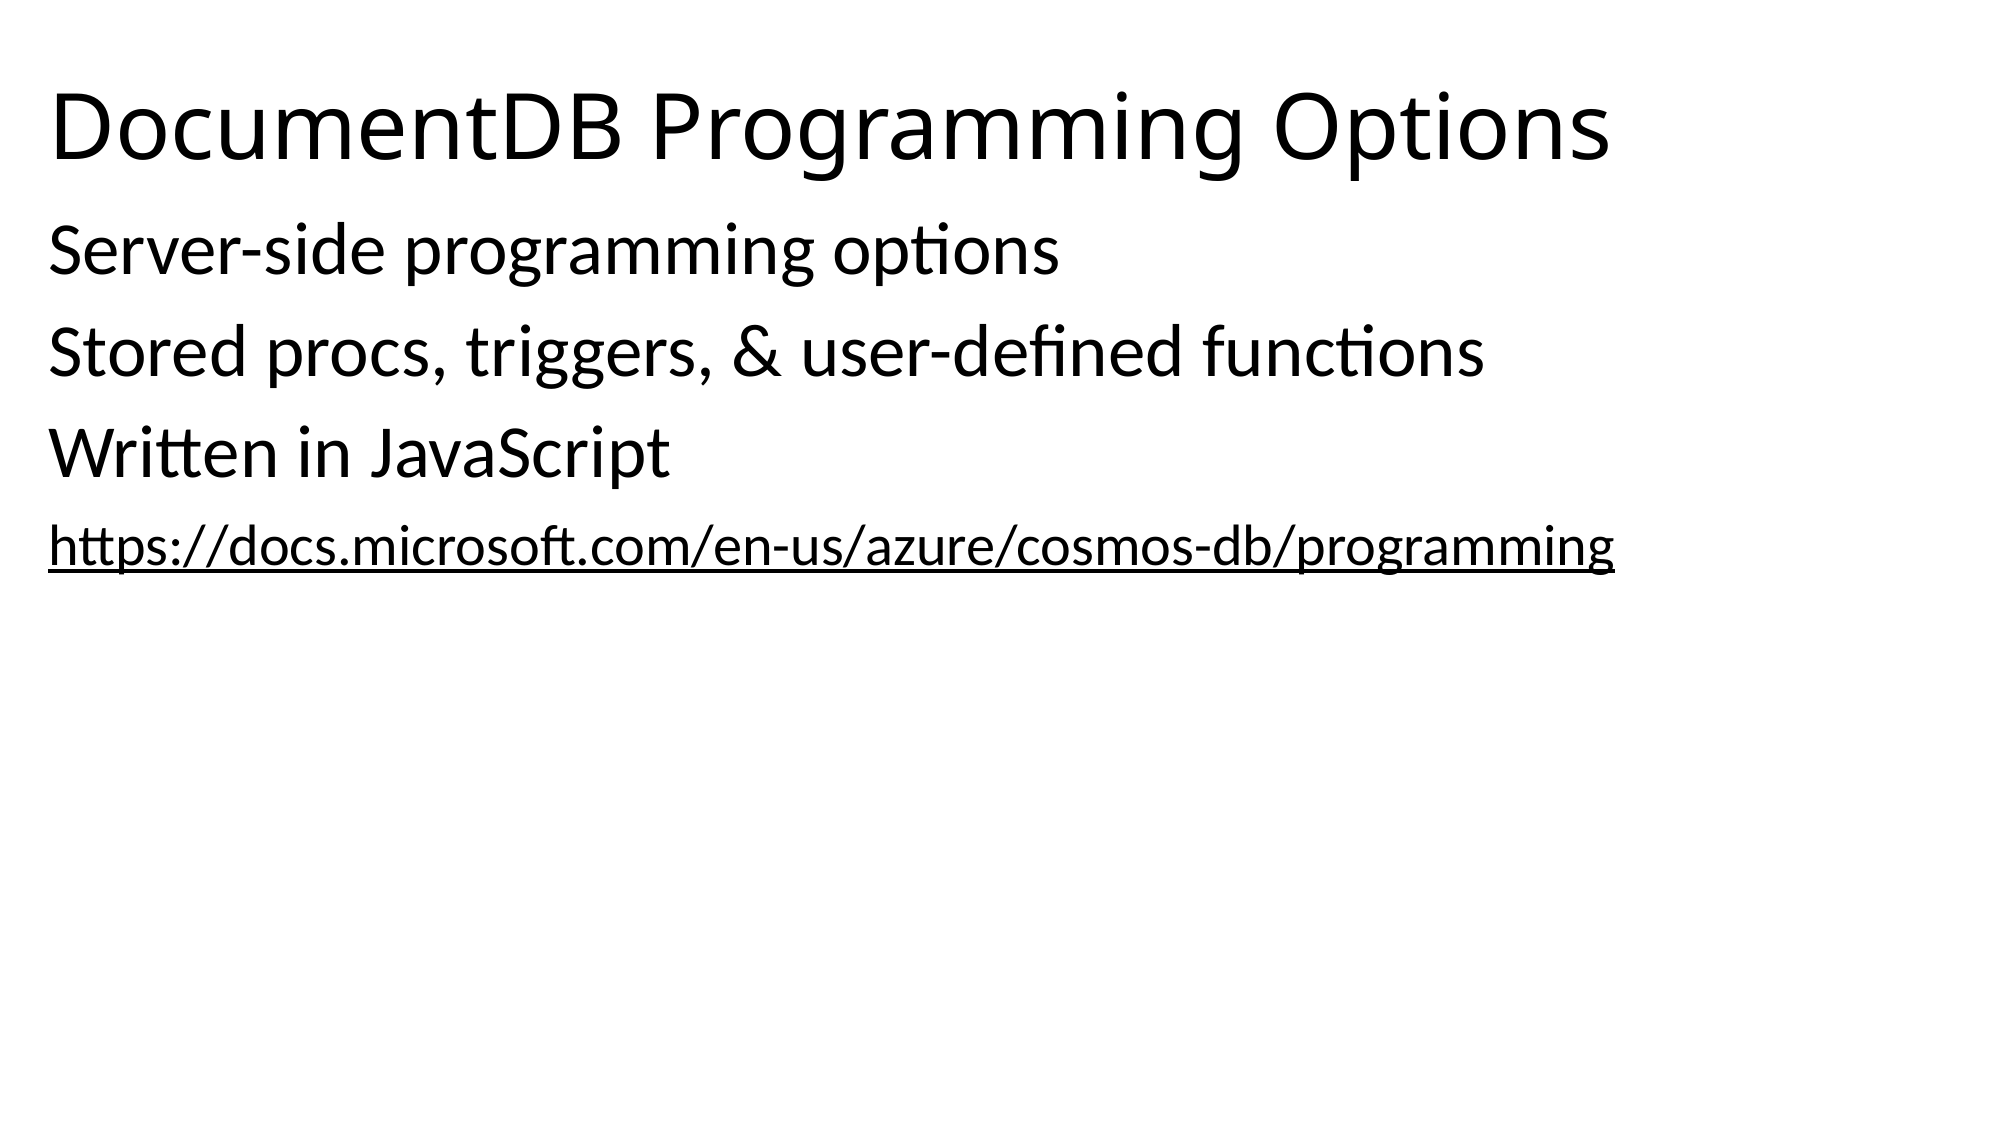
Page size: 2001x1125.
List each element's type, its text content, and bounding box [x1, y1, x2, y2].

title DocumentDB Programming Options [33, 57, 1966, 202]
list Server-side programming options Stored procs, triggers, & user-defined functions Written in JavaScript https://docs.microsoft.com/en-us/azure/cosmos-db/programming [33, 202, 1966, 1012]
